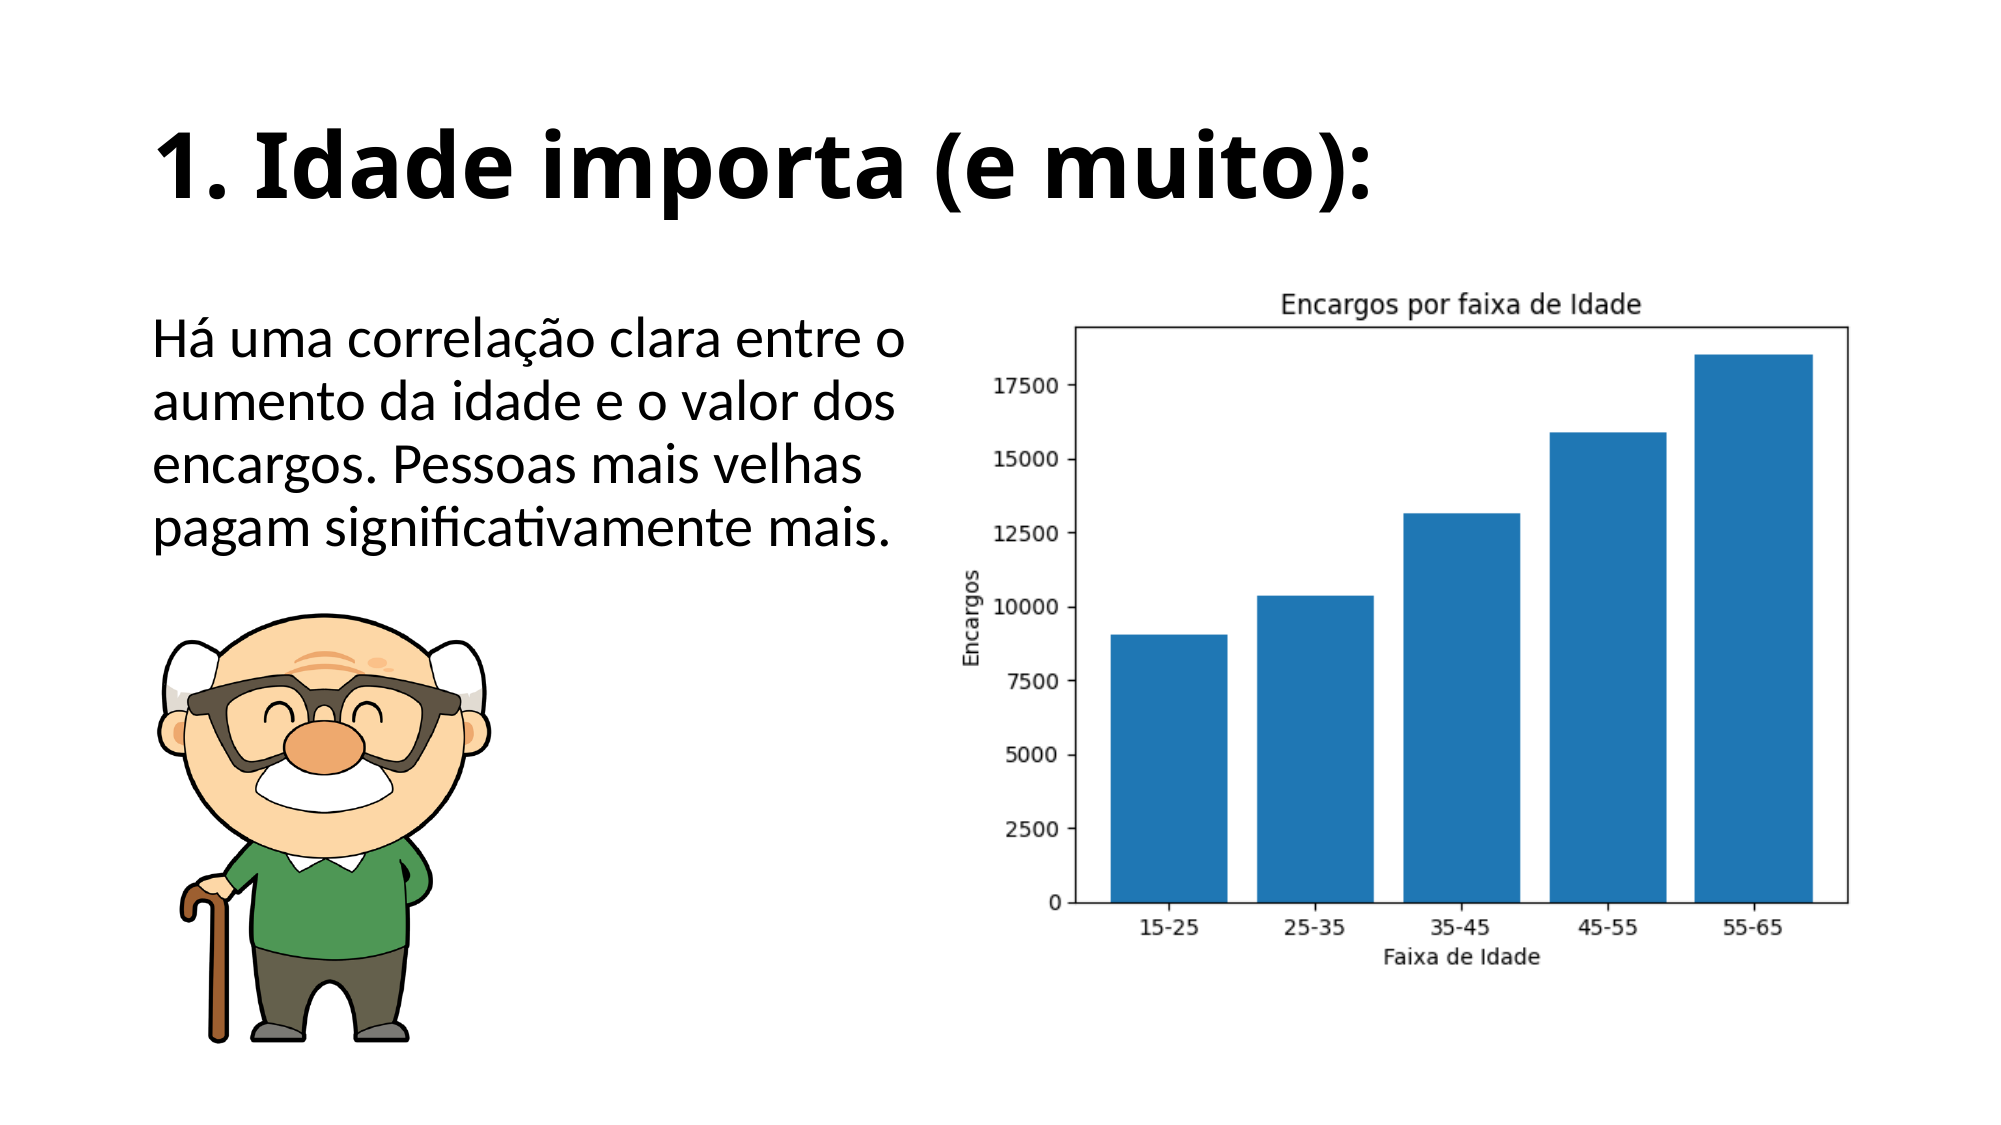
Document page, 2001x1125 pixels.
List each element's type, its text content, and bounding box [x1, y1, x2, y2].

list Há uma correlação clara entre o aumento da idade e o valor dos encargos. Pessoas mais velhas pagam significativamente mais. [137, 299, 988, 1014]
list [946, 277, 1863, 985]
title 1. Idade importa (e muito): [137, 59, 1863, 278]
picture [137, 582, 501, 1068]
